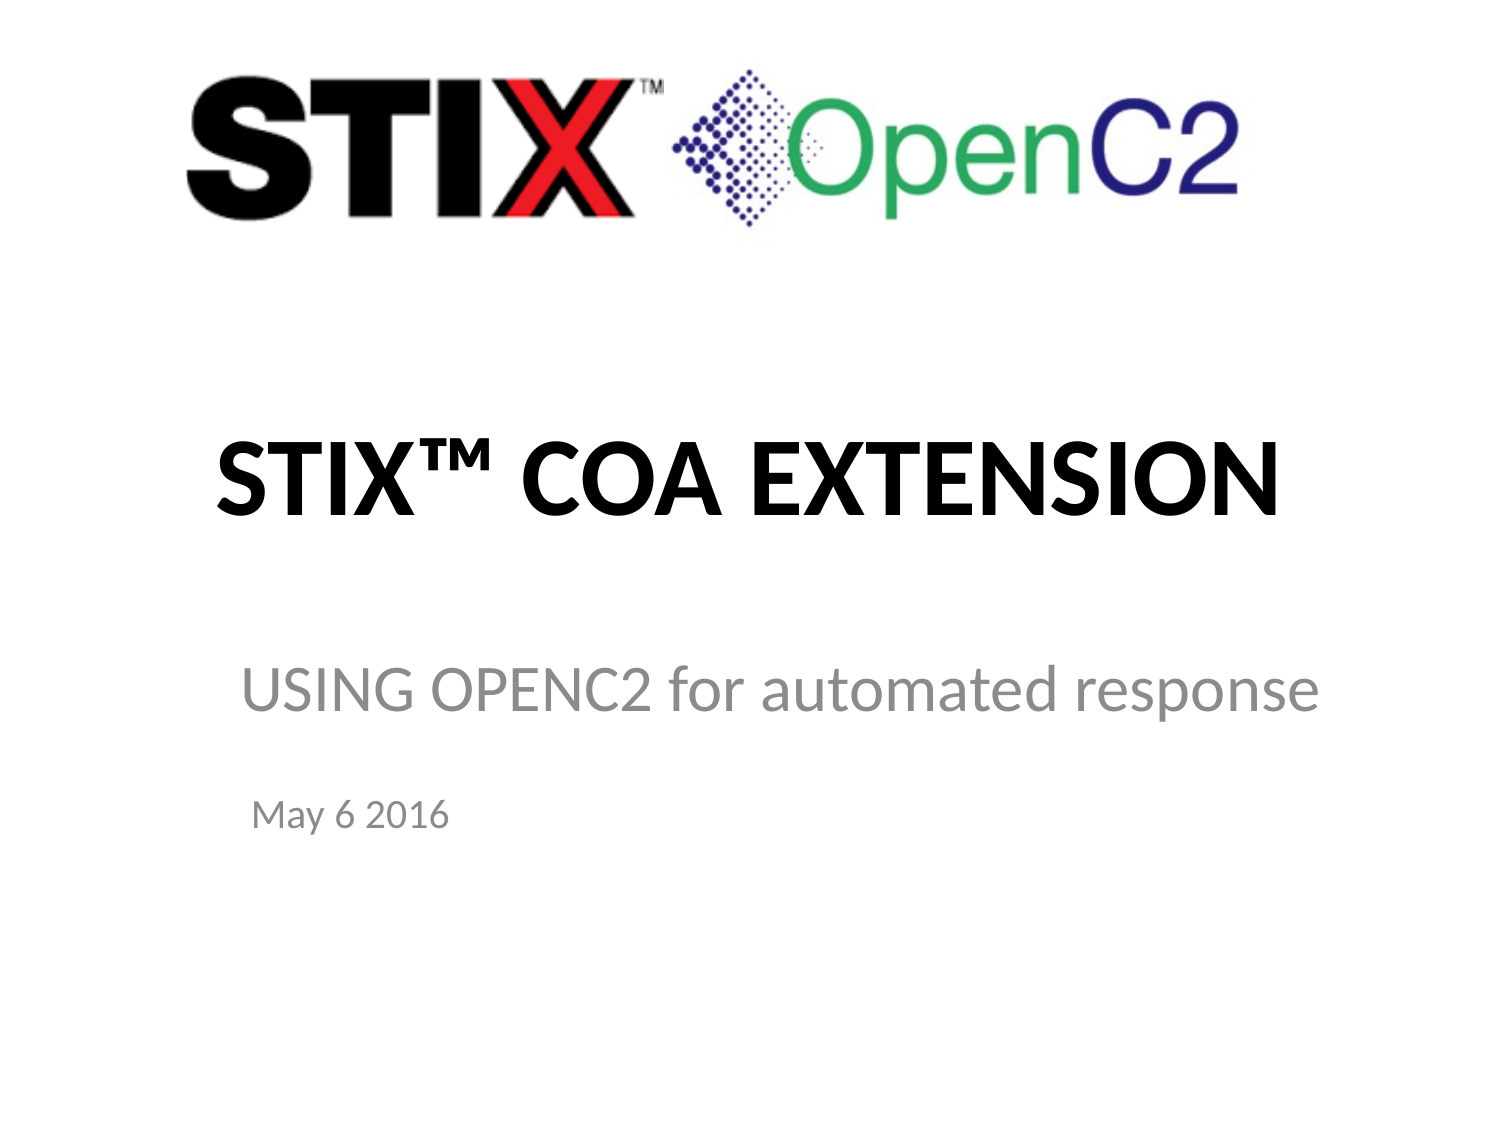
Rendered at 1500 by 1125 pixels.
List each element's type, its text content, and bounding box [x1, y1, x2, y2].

subtitle USING OPENC2 for automated response [225, 637, 1388, 819]
picture [186, 45, 1425, 265]
text_box May 6 2016 [235, 779, 1286, 960]
title STIX™ COA Extension [112, 349, 1388, 591]
